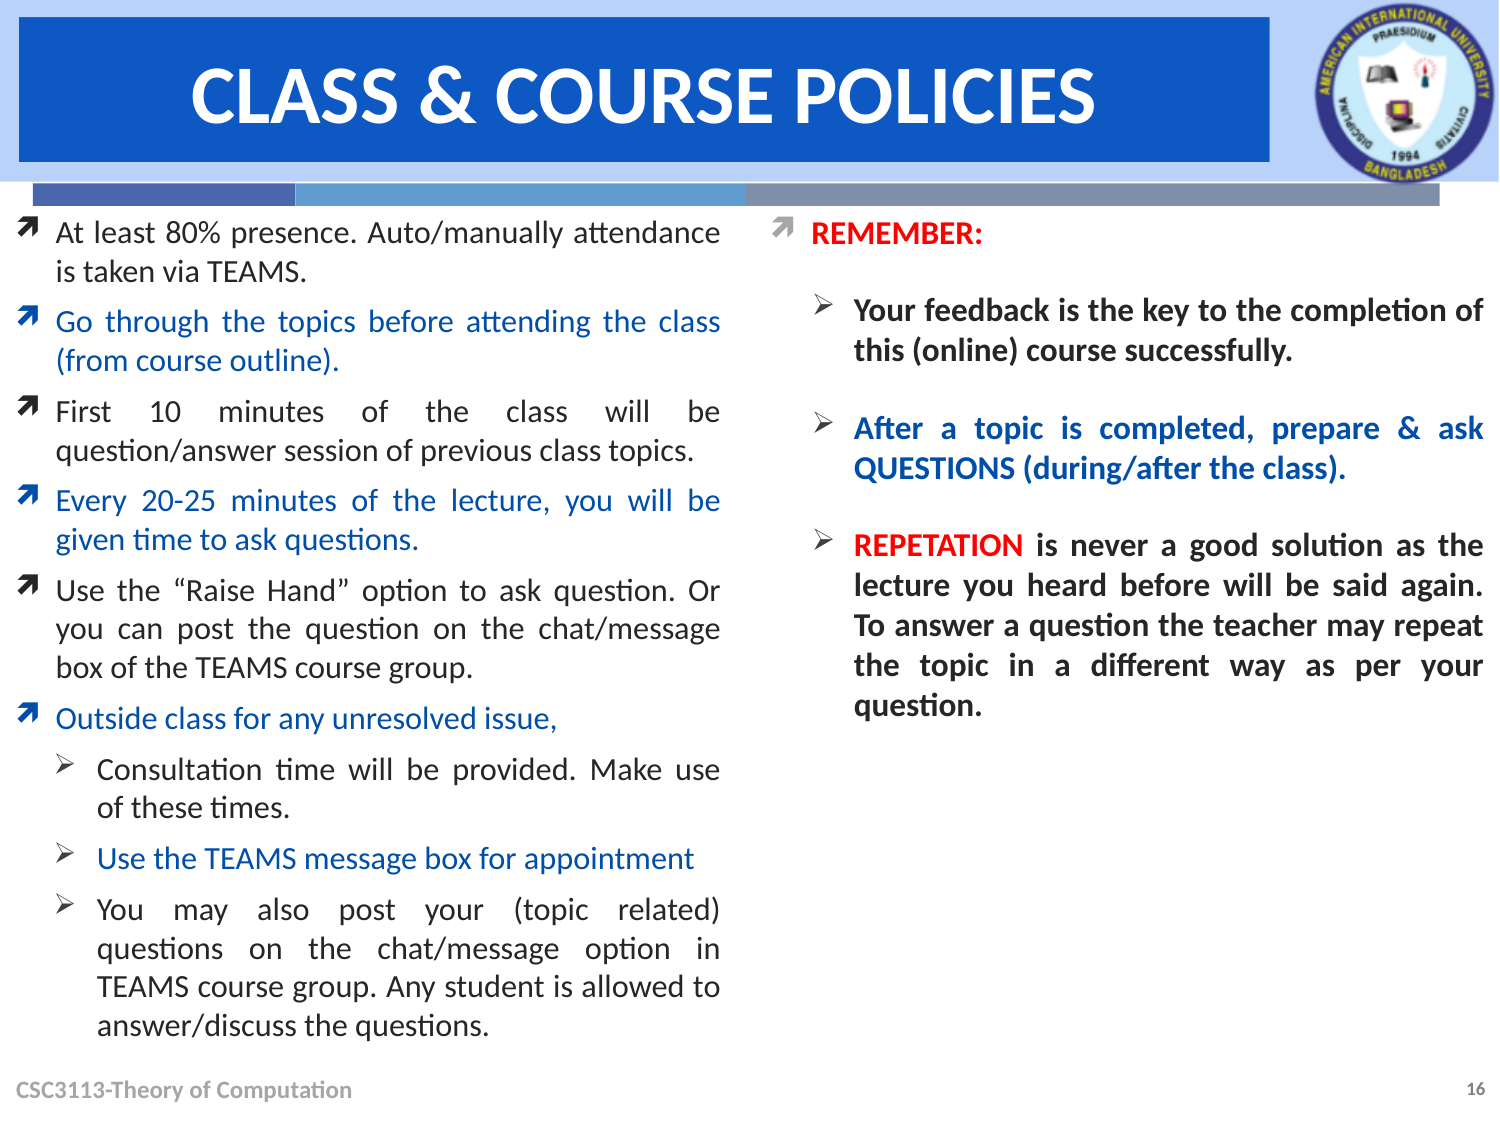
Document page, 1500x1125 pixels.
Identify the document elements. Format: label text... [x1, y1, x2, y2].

picture [1311, 0, 1499, 189]
list At least 80% presence. Auto/manually attendance is taken via TEAMS. Go through the topics before attending the class (from course outline). First 10 minutes of the class will be question/answer session of previous class topics. Every 20-25 minutes of the lecture, you will be given time to ask questions. Use the “Raise Hand” option to ask question. Or you can post the question on the chat/message box of the TEAMS course group. Outside class for any unresolved issue, Consultation time will be provided. Make use of these times. Use the TEAMS message box for appointment You may also post your (topic related) questions on the chat/message option in TEAMS course group. Any student is allowed to answer/discuss the questions. [0, 203, 736, 1054]
list REMEMBER: Your feedback is the key to the completion of this (online) course successfully. After a topic is completed, prepare & ask QUESTIONS (during/after the class). REPETATION is never a good solution as the lecture you heard before will be said again. To answer a question the teacher may repeat the topic in a different way as per your question. [754, 203, 1500, 1054]
footer CSC3113-Theory of Computation [0, 1058, 1006, 1119]
